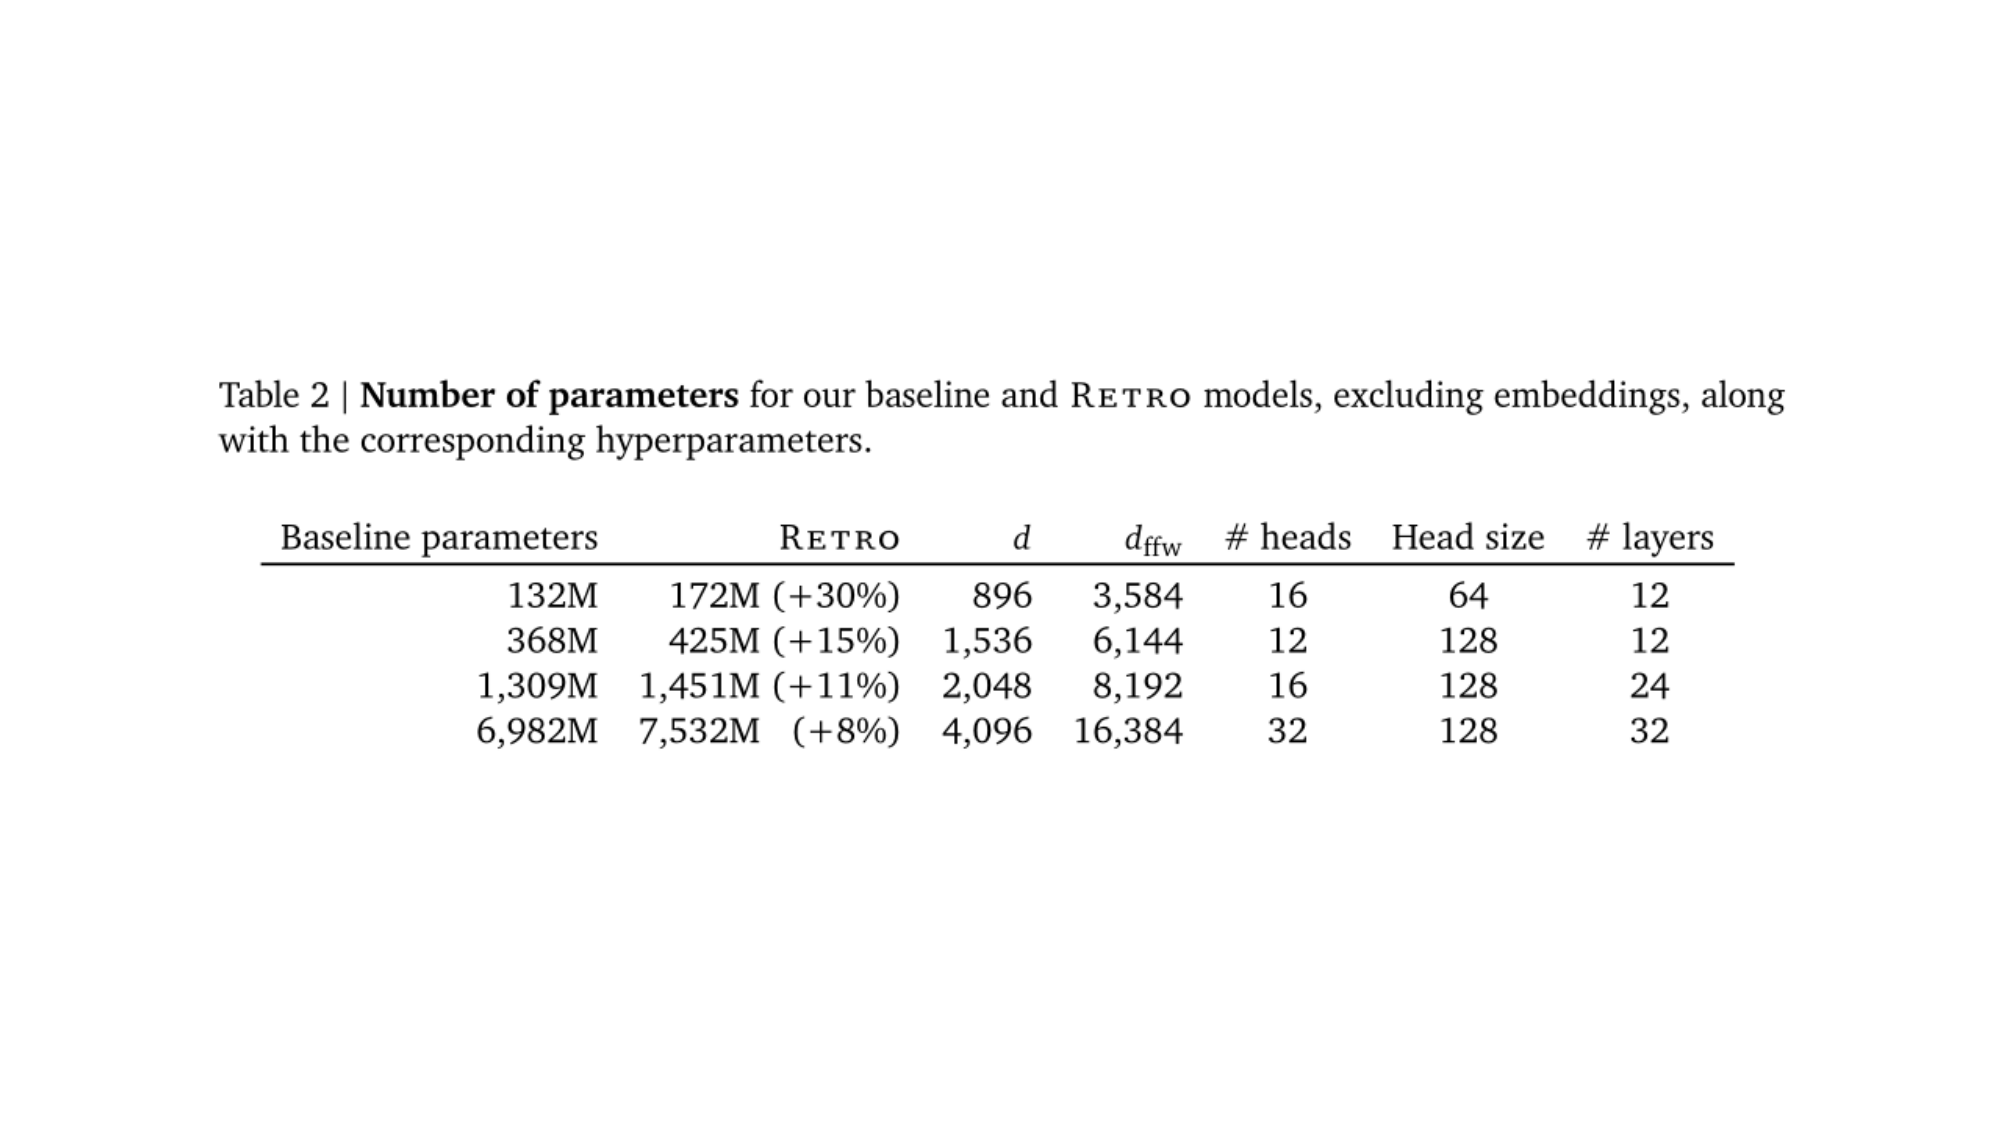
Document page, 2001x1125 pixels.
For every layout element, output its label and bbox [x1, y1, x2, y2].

picture [193, 337, 1807, 788]
